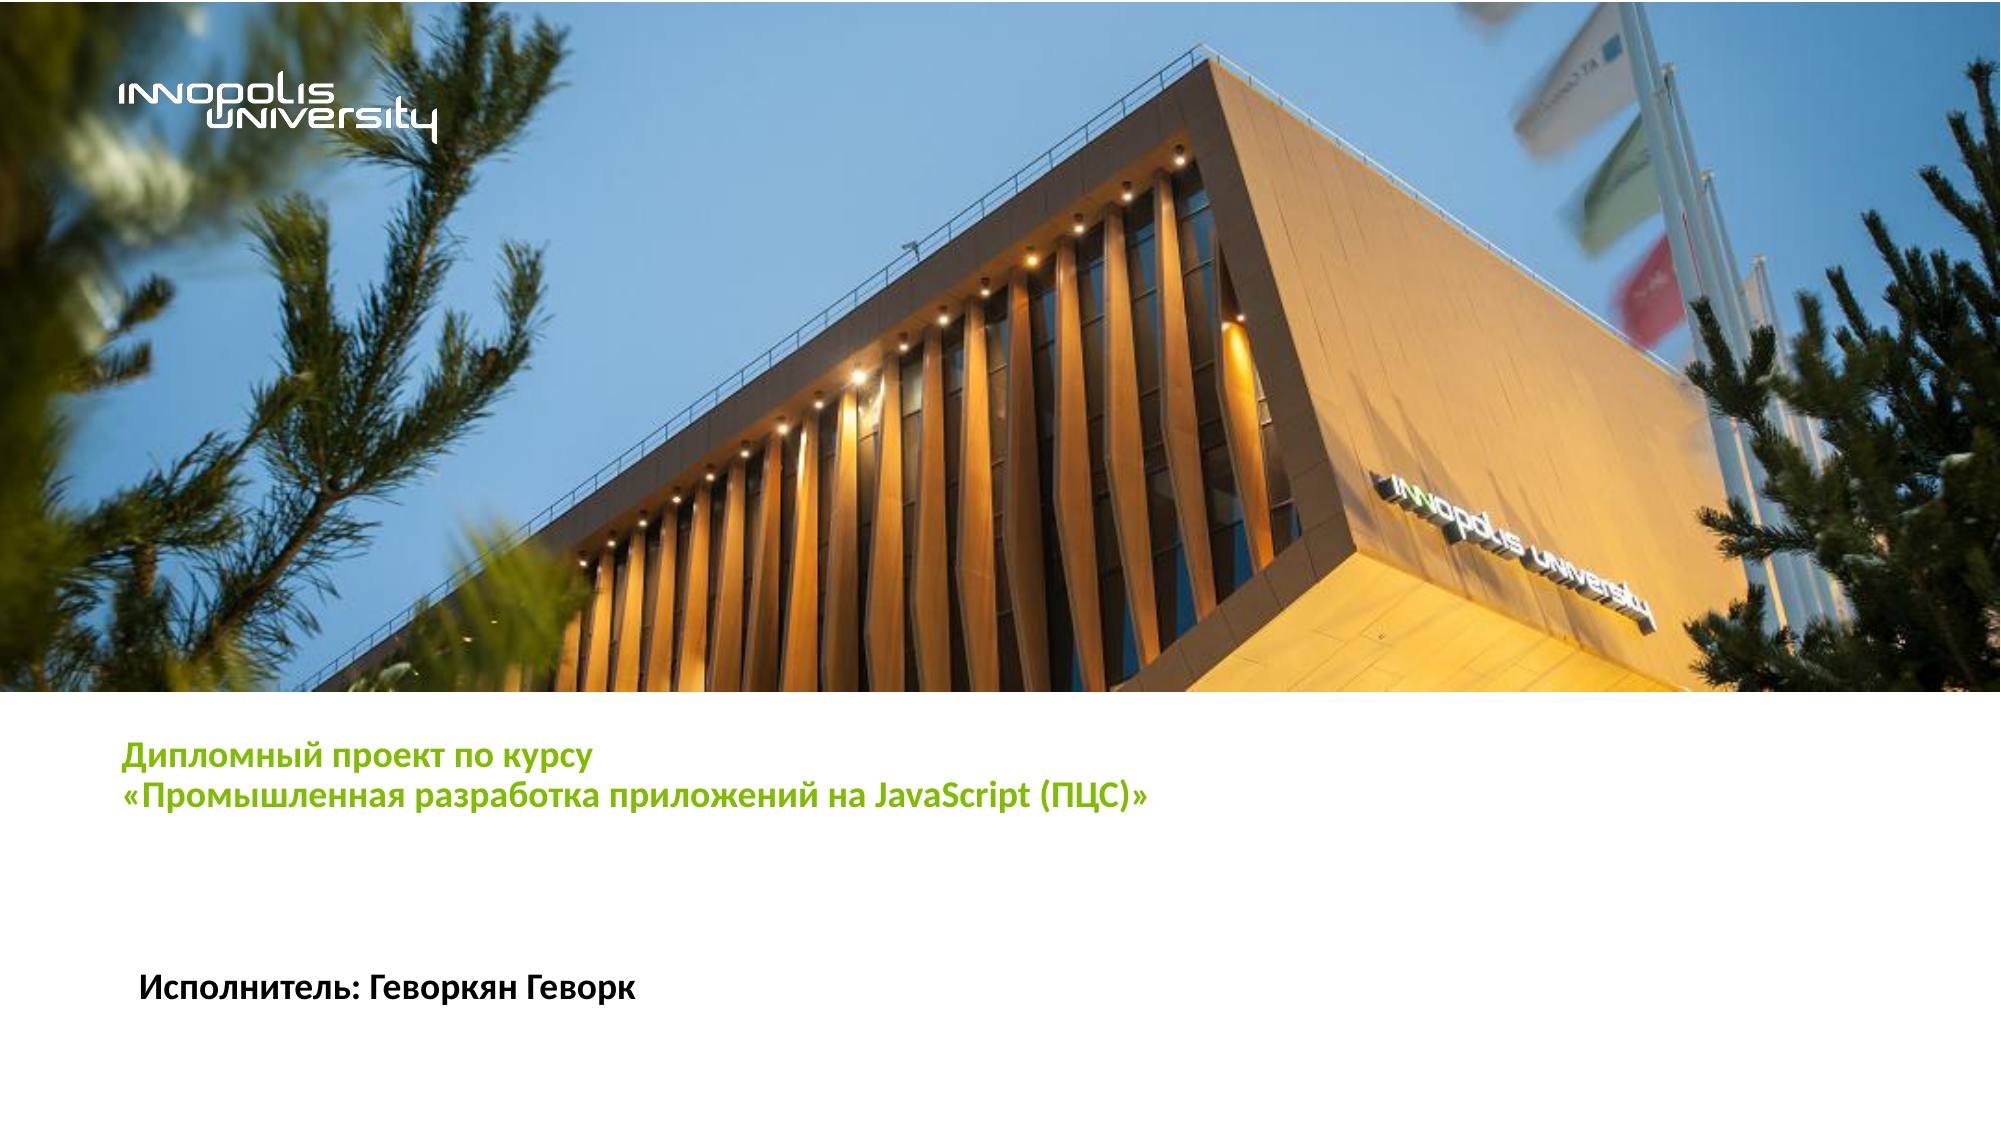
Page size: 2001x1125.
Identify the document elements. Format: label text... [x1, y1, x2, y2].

list Исполнитель: Геворкян Геворк [124, 959, 1060, 1016]
title Дипломный проект по курсу «Промышленная разработка приложений на JavaScript (ПЦС)» [106, 726, 1966, 824]
picture [0, 2, 2000, 693]
